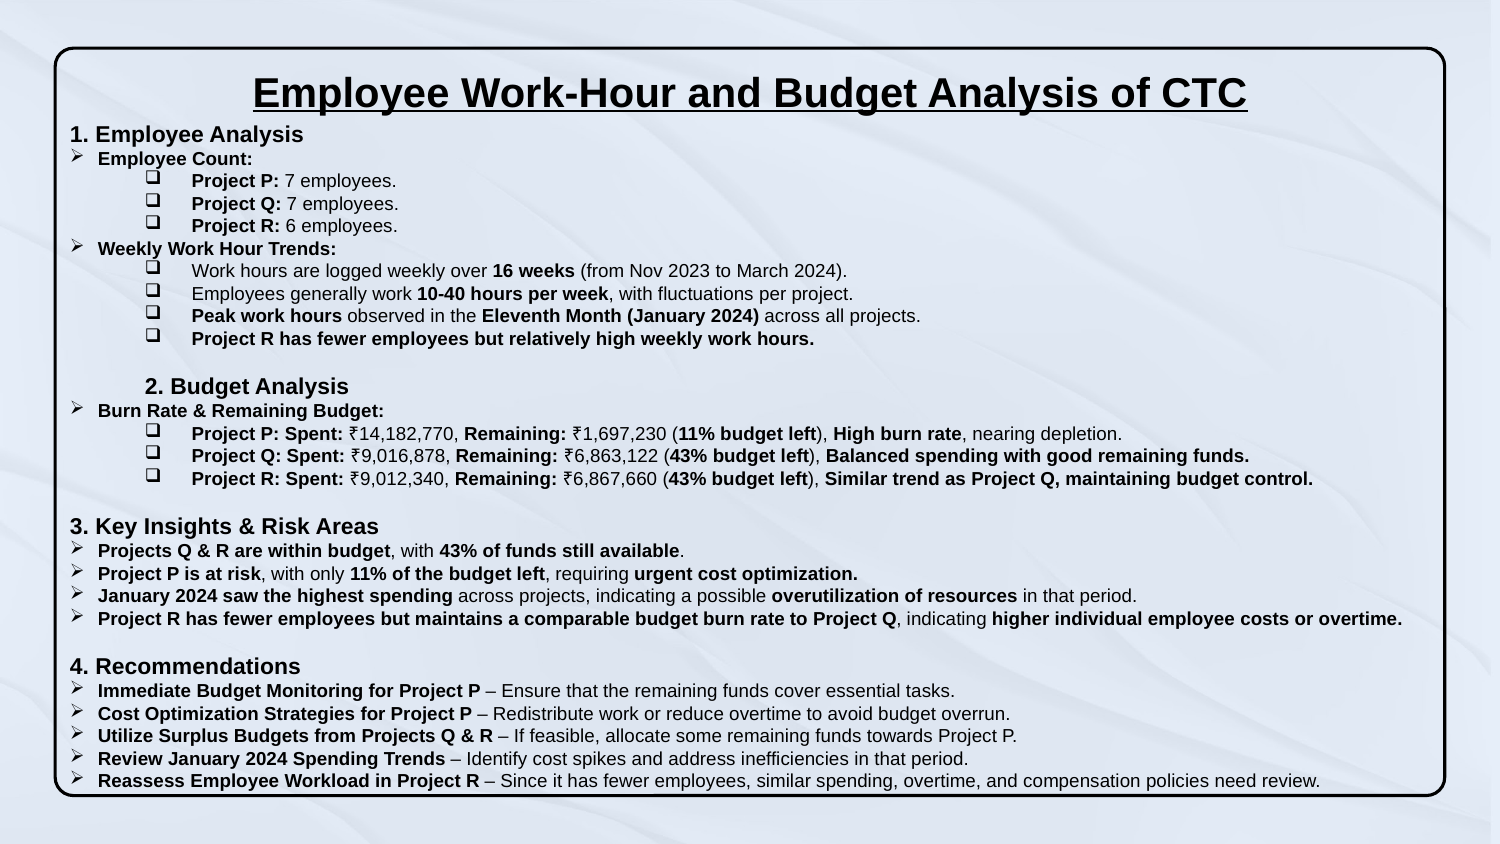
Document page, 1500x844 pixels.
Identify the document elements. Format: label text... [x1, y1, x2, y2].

text_box Employee Work-Hour and Budget Analysis of CTC [177, 58, 1323, 174]
text_box 1. Employee Analysis Employee Count: Project P: 7 employees. Project Q: 7 employees. Project R: 6 employees. Weekly Work Hour Trends: Work hours are logged weekly over 16 weeks (from Nov 2023 to March 2024). Employees generally work 10-40 hours per week, with fluctuations per project. Peak work hours observed in the Eleventh Month (January 2024) across all projects. Project R has fewer employees but relatively high weekly work hours. 2. Budget Analysis Burn Rate & Remaining Budget: Project P: Spent: ₹14,182,770, Remaining: ₹1,697,230 (11% budget left), High burn rate, nearing depletion. Project Q: Spent: ₹9,016,878, Remaining: ₹6,863,122 (43% budget left), Balanced spending with good remaining funds. Project R: Spent: ₹9,012,340, Remaining: ₹6,867,660 (43% budget left), Similar trend as Project Q, maintaining budget control. 3. Key Insights & Risk Areas Projects Q & R are within budget, with 43% of funds still available. Project P is at risk, with only 11% of the budget left, requiring urgent cost optimization. January 2024 saw the highest spending across projects, indicating a possible overutilization of resources in that period. Project R has fewer employees but maintains a comparable budget burn rate to Project Q, indicating higher individual employee costs or overtime. 4. Recommendations Immediate Budget Monitoring for Project P – Ensure that the remaining funds cover essential tasks. Cost Optimization Strategies for Project P – Redistribute work or reduce overtime to avoid budget overrun. Utilize Surplus Budgets from Projects Q & R – If feasible, allocate some remaining funds towards Project P. Review January 2024 Spending Trends – Identify cost spikes and address inefficiencies in that period. Reassess Employee Workload in Project R – Since it has fewer employees, similar spending, overtime, and compensation policies need review. [55, 111, 1445, 844]
picture [57, 50, 1443, 111]
picture [0, 0, 1500, 844]
